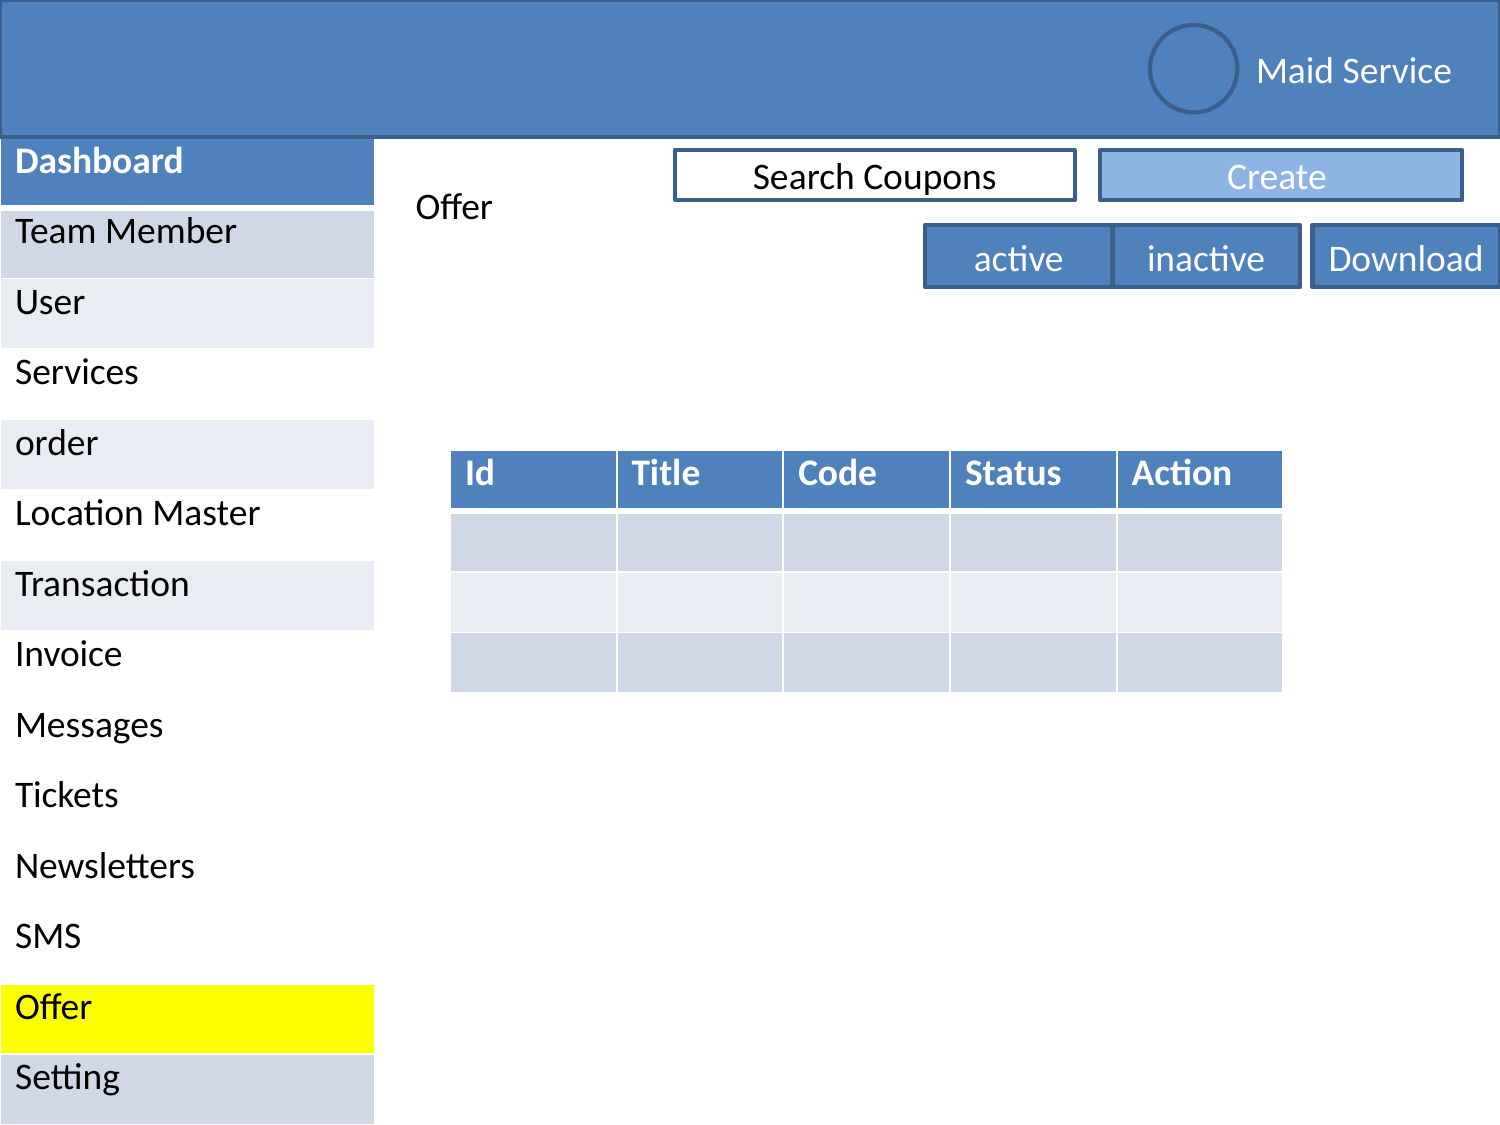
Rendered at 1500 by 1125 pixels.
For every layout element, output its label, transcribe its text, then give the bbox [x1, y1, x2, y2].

table_cell order [1, 420, 374, 489]
table_header Dashboard [1, 139, 374, 205]
table_cell SMS [1, 914, 374, 983]
table_cell [1118, 514, 1282, 571]
table_cell [451, 573, 616, 632]
table_cell Messages [1, 702, 374, 771]
table_cell Transaction [1, 561, 374, 630]
text_box Create [1098, 148, 1464, 202]
table_cell [1118, 633, 1282, 692]
text_box Offer [400, 174, 509, 235]
text_box Download [1310, 223, 1500, 289]
table_header Action [1118, 451, 1282, 508]
text_box [1147, 22, 1240, 115]
table_cell [951, 633, 1116, 692]
table_cell [618, 573, 782, 632]
table_header Status [951, 451, 1116, 508]
table_cell [451, 514, 616, 571]
text_box inactive [1110, 223, 1302, 289]
table_cell Newsletters [1, 843, 374, 912]
table_cell [784, 514, 949, 571]
table_cell Setting [1, 1055, 374, 1124]
table_cell [451, 633, 616, 692]
table_cell Team Member [1, 211, 374, 278]
text_box Search Coupons [673, 148, 1077, 202]
table_cell [1118, 573, 1282, 632]
table_header Title [618, 451, 782, 508]
table_cell [784, 573, 949, 632]
table_cell Offer [1, 985, 374, 1053]
table_cell [784, 633, 949, 692]
table_header Id [451, 451, 616, 508]
table_cell Invoice [1, 632, 374, 701]
text_box active [923, 223, 1110, 289]
table_cell [951, 514, 1116, 571]
table_cell Tickets [1, 773, 374, 842]
table_cell [618, 514, 782, 571]
table_cell User [1, 279, 374, 348]
table_cell [951, 573, 1116, 632]
table_cell [618, 633, 782, 692]
table_header Code [784, 451, 949, 508]
table_cell Services [1, 350, 374, 419]
table_cell Location Master [1, 491, 374, 560]
text_box Maid Service [0, 0, 1500, 139]
